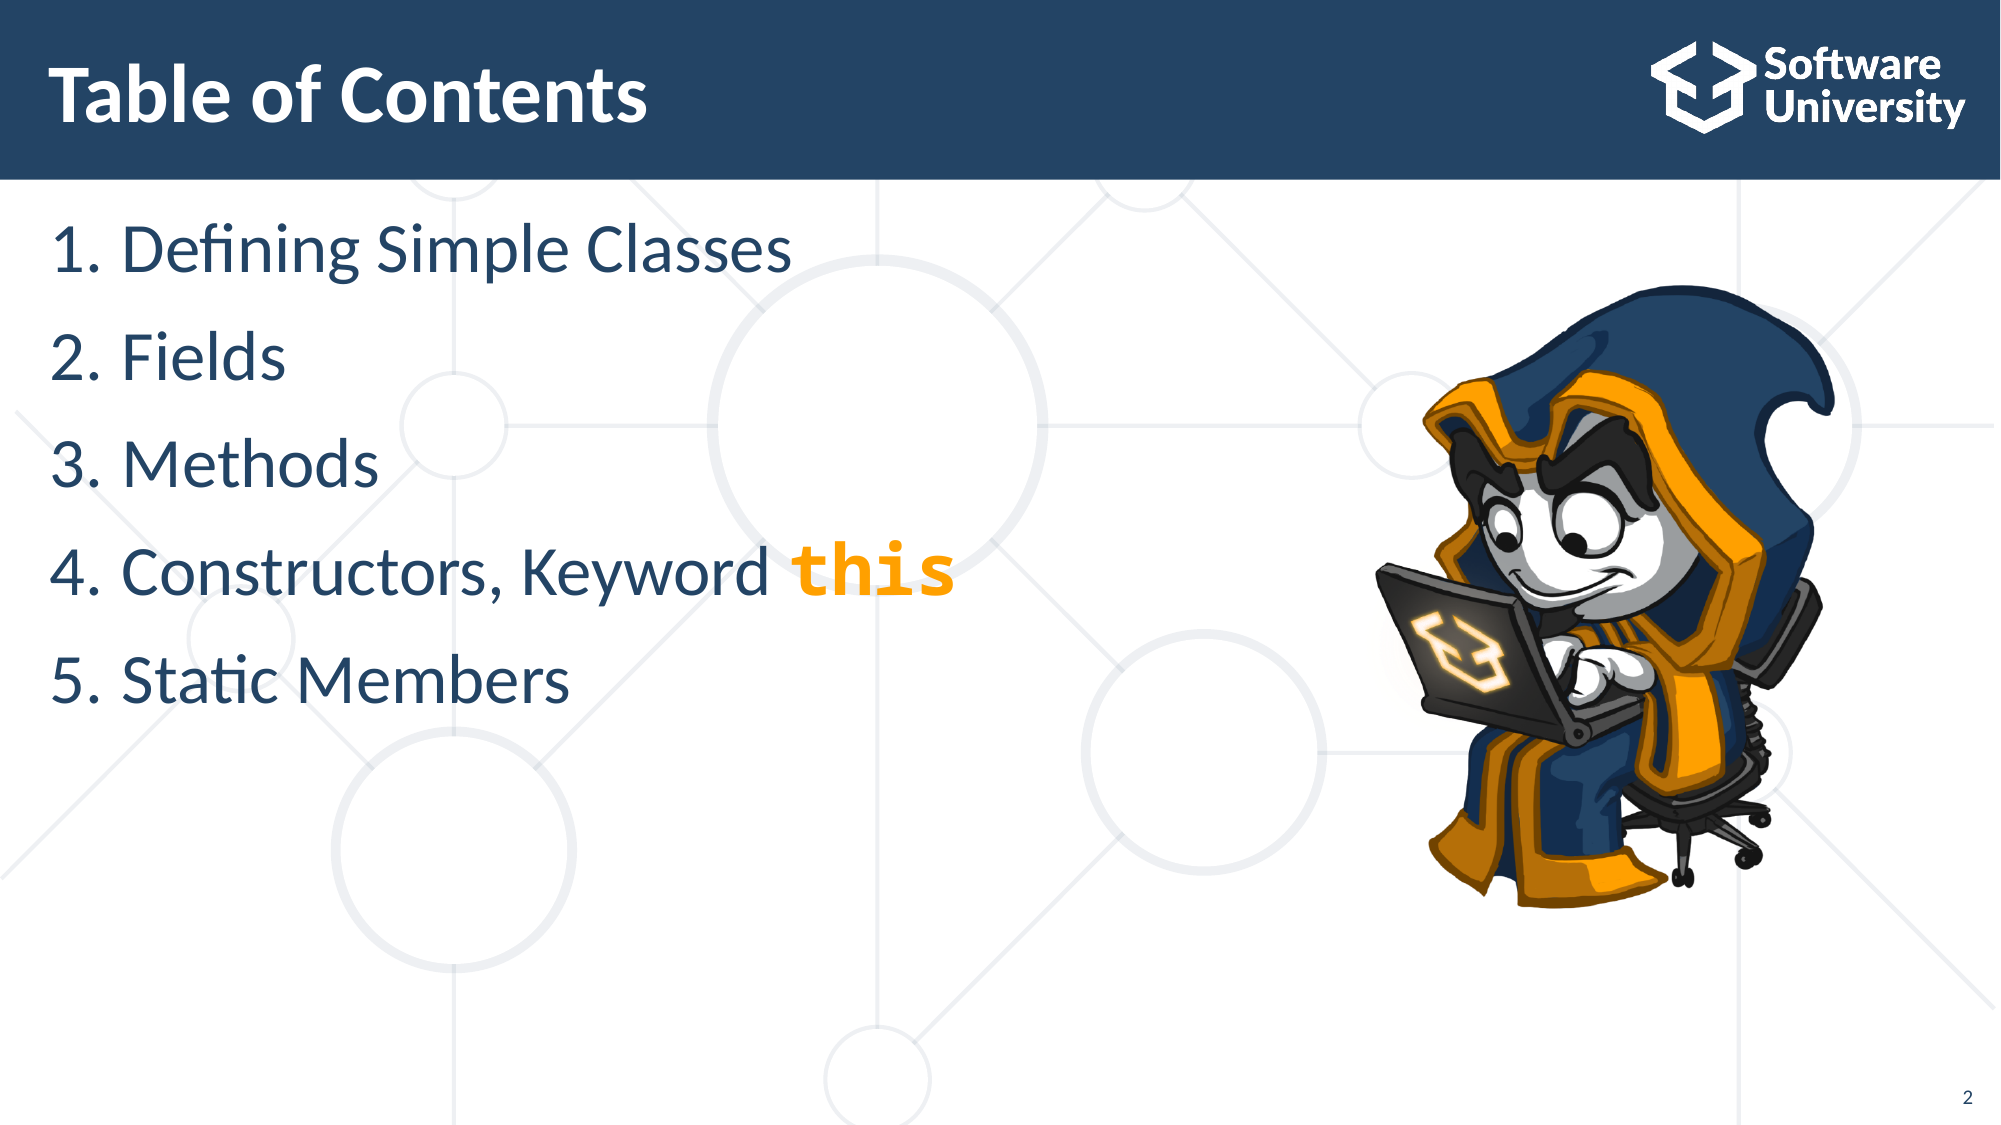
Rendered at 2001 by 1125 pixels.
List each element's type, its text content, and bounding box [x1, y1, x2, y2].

slide_number 2 [1927, 1067, 1989, 1117]
picture [1651, 41, 1966, 134]
list Defining Simple Classes Fields Methods Constructors, Keyword this Static Members [31, 195, 1968, 1103]
title Table of Contents [31, 16, 1625, 162]
picture [1287, 224, 1874, 945]
